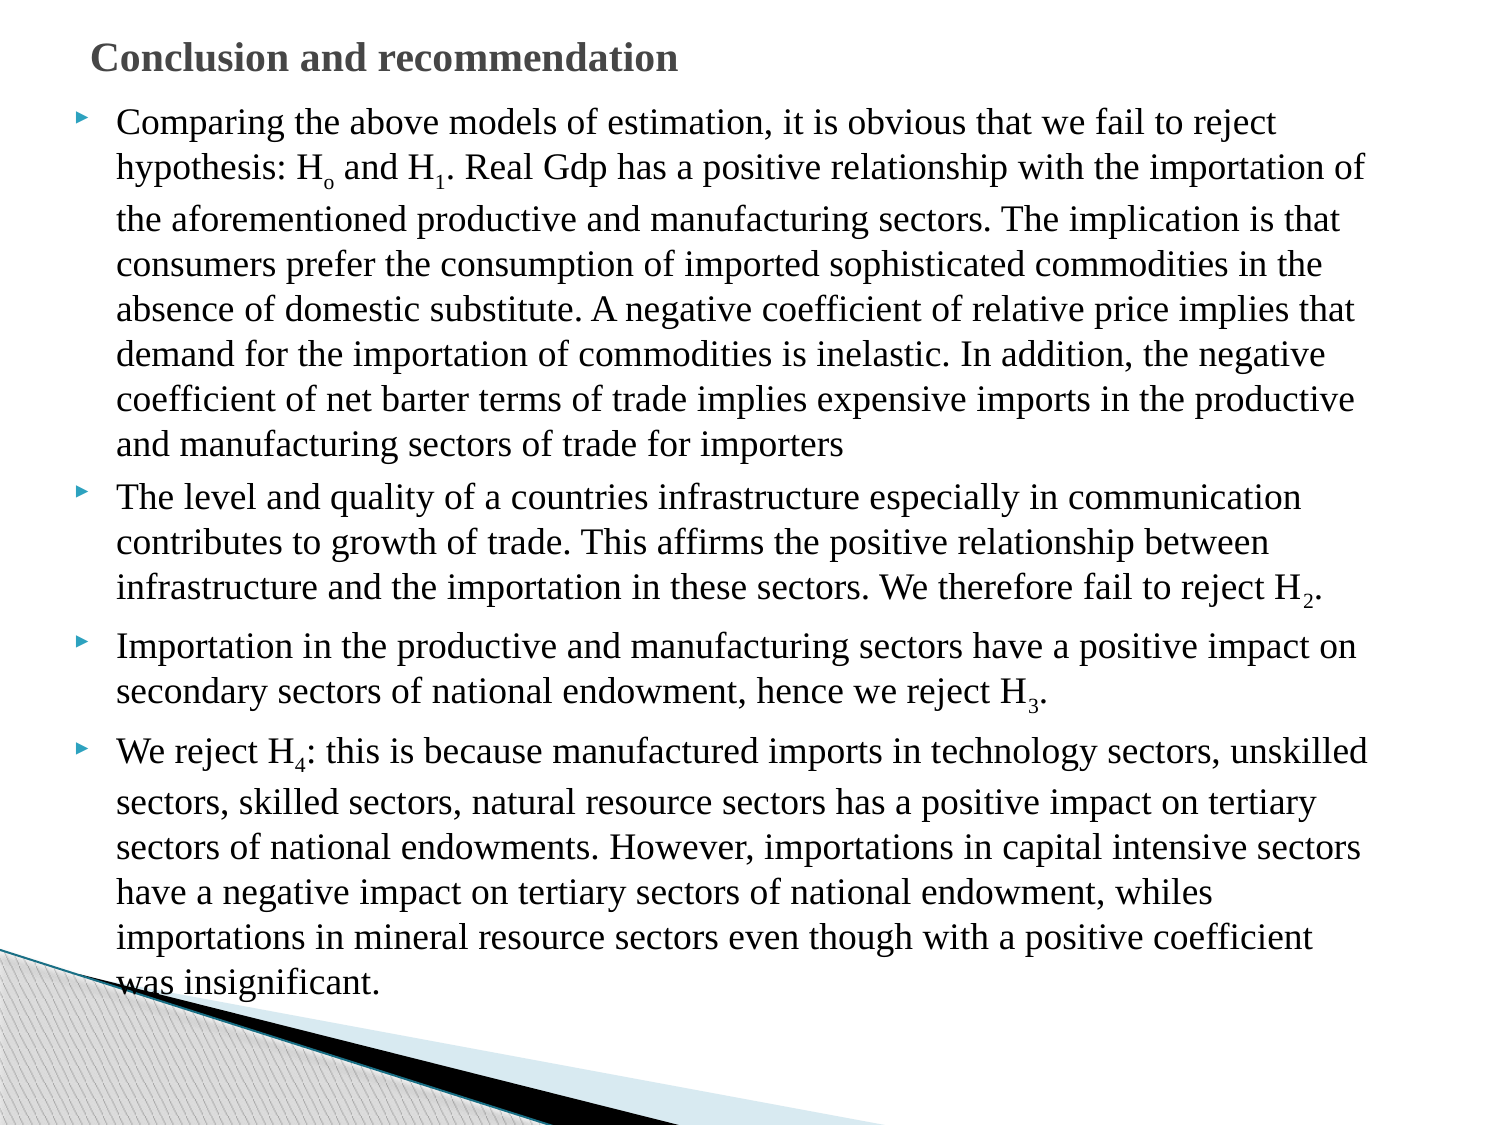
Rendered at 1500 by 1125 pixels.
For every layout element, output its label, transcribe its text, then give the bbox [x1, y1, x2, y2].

list Comparing the above models of estimation, it is obvious that we fail to reject hypothesis: Ho and H1. Real Gdp has a positive relationship with the importation of the aforementioned productive and manufacturing sectors. The implication is that consumers prefer the consumption of imported sophisticated commodities in the absence of domestic substitute. A negative coefficient of relative price implies that demand for the importation of commodities is inelastic. In addition, the negative coefficient of net barter terms of trade implies expensive imports in the productive and manufacturing sectors of trade for importers The level and quality of a countries infrastructure especially in communication contributes to growth of trade. This affirms the positive relationship between infrastructure and the importation in these sectors. We therefore fail to reject H2. Importation in the productive and manufacturing sectors have a positive impact on secondary sectors of national endowment, hence we reject H3. We reject H4: this is because manufactured imports in technology sectors, unskilled sectors, skilled sectors, natural resource sectors has a positive impact on tertiary sectors of national endowments. However, importations in capital intensive sectors have a negative impact on tertiary sectors of national endowment, whiles importations in mineral resource sectors even though with a positive coefficient was insignificant. [41, 90, 1392, 976]
title Conclusion and recommendation [75, 45, 1425, 114]
